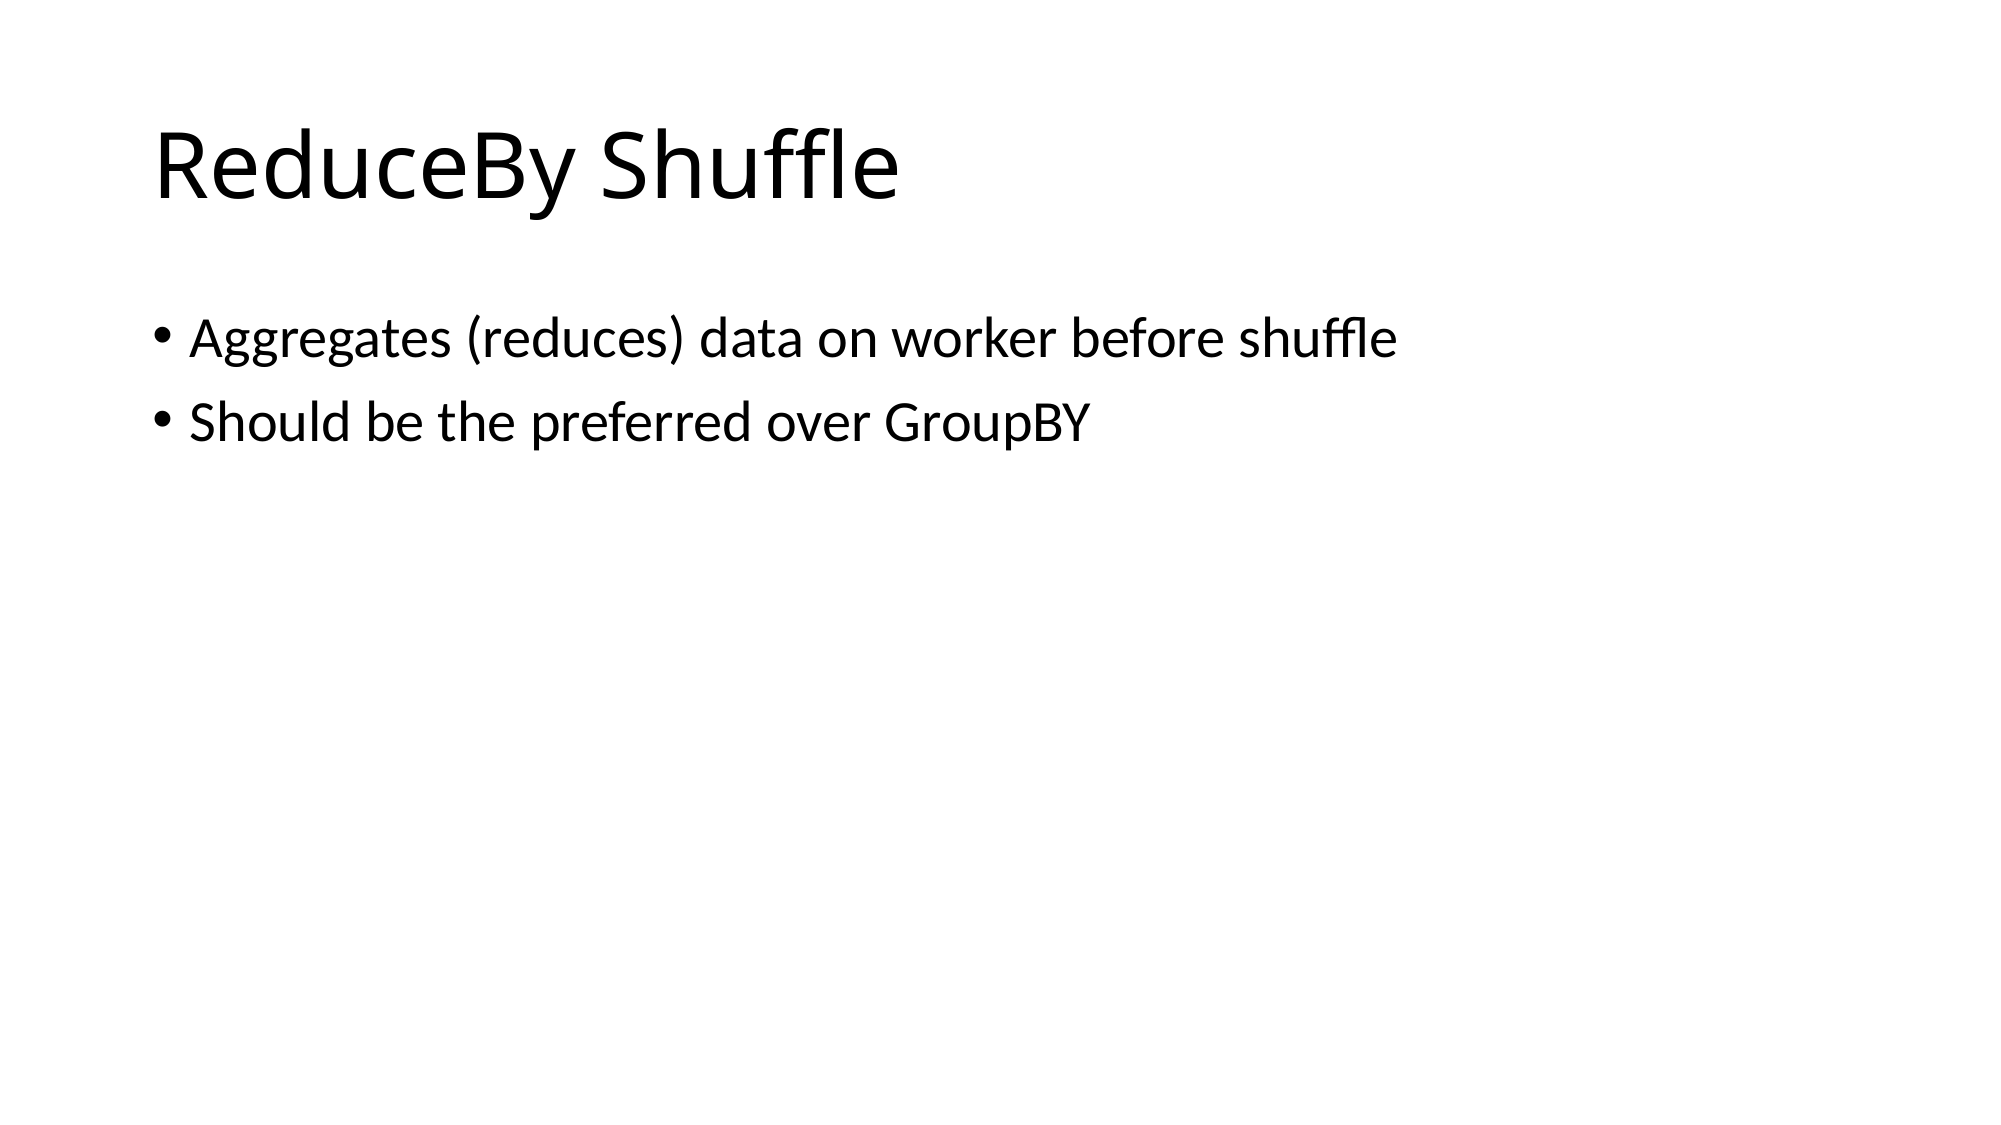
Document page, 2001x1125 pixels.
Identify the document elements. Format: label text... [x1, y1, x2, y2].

list Aggregates (reduces) data on worker before shuffle Should be the preferred over GroupBY [137, 299, 1863, 1014]
title ReduceBy Shuffle [137, 59, 1863, 278]
